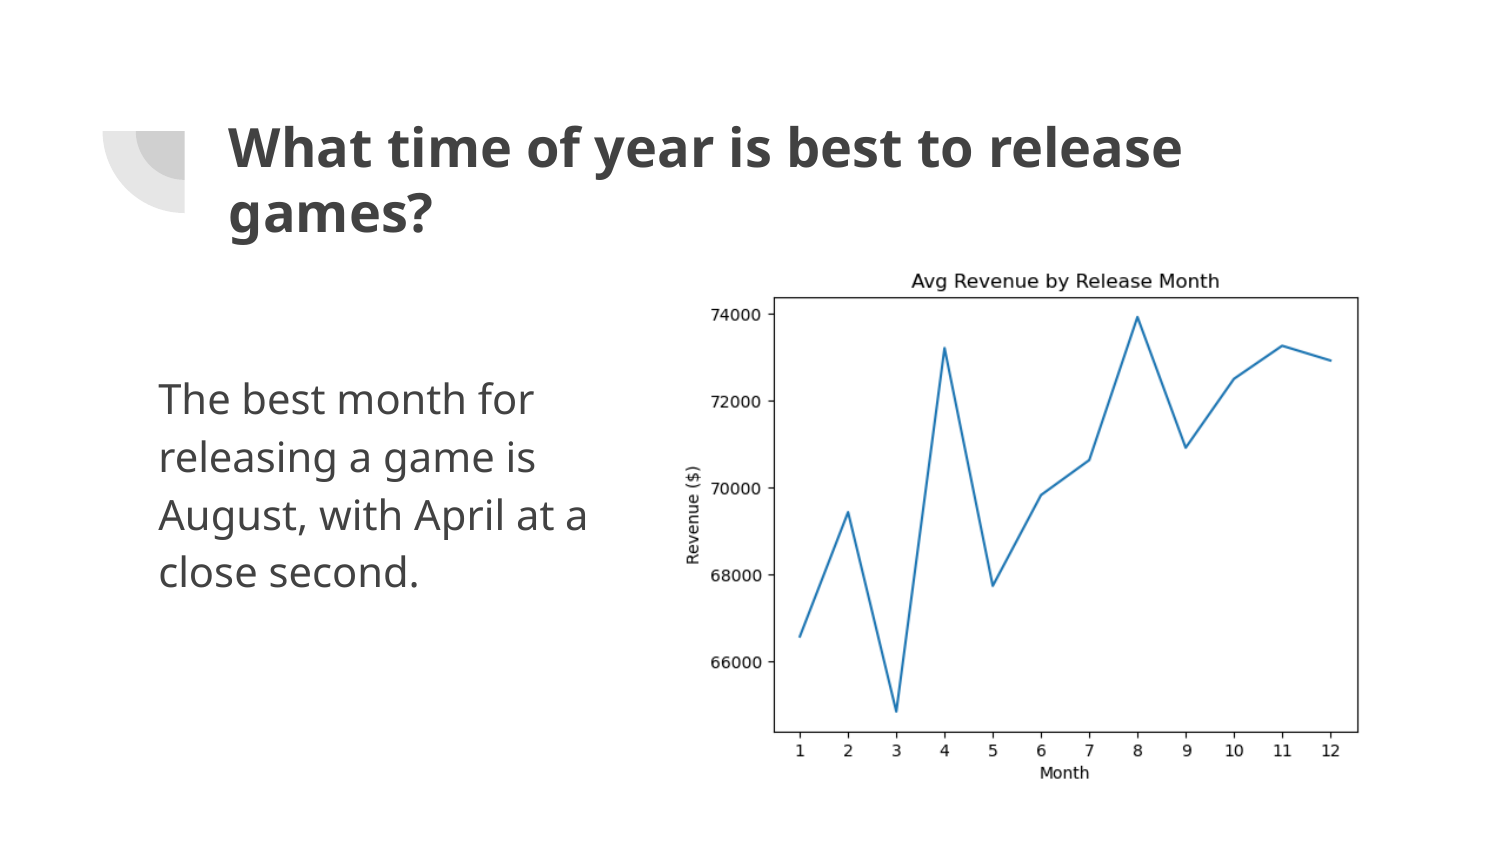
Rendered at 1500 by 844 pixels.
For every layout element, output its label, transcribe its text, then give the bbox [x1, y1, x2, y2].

list The best month for releasing a game is August, with April at a close second. [143, 350, 670, 620]
picture [675, 261, 1368, 794]
title What time of year is best to release games? [213, 98, 1368, 263]
